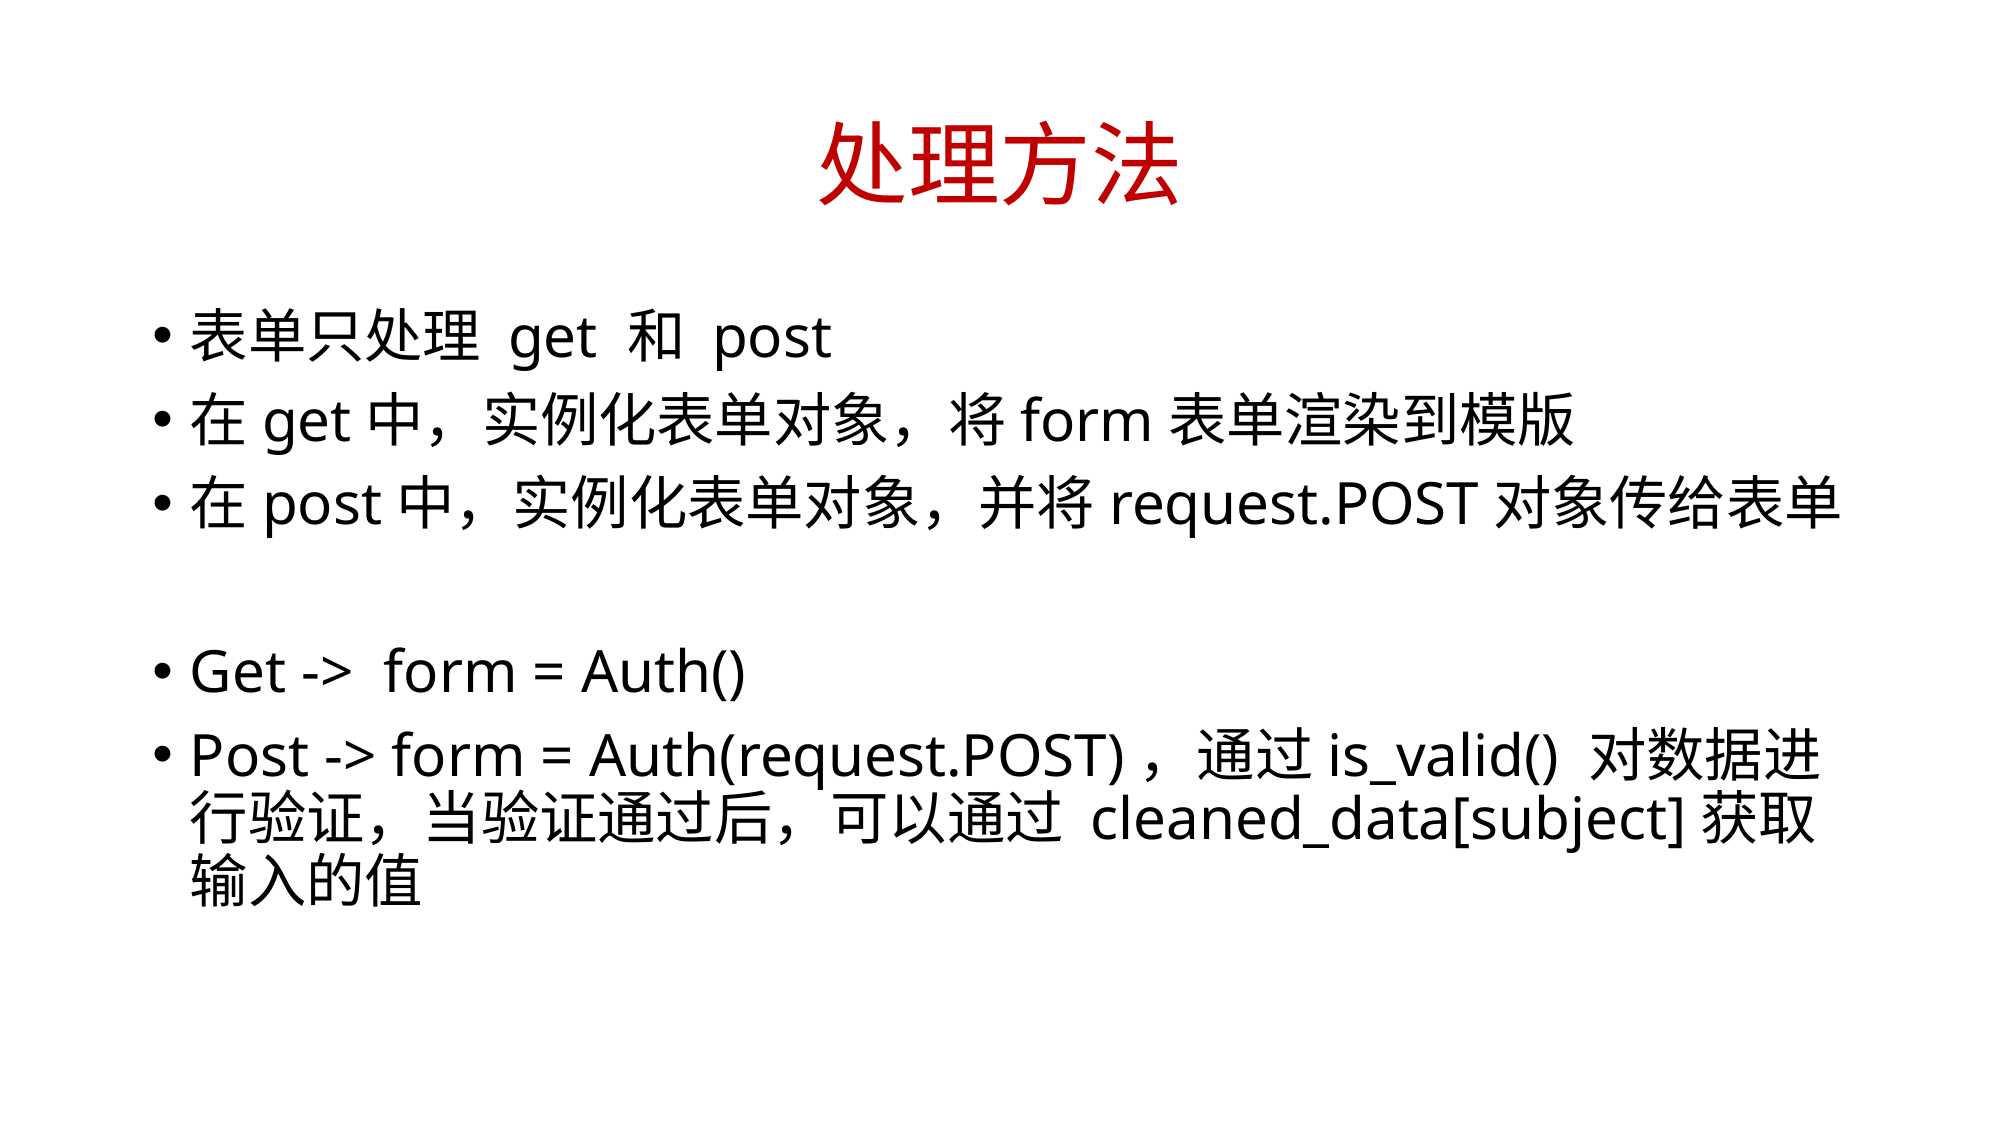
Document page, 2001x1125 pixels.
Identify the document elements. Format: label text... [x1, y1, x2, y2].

title 处理方法 [137, 59, 1863, 278]
list 表单只处理 get 和 post 在get中，实例化表单对象，将form表单渲染到模版 在post中，实例化表单对象，并将request.POST对象传给表单 Get -> form = Auth() Post -> form = Auth(request.POST)，通过is_valid() 对数据进行验证，当验证通过后，可以通过 cleaned_data[subject]获取输入的值 [137, 299, 1863, 1014]
